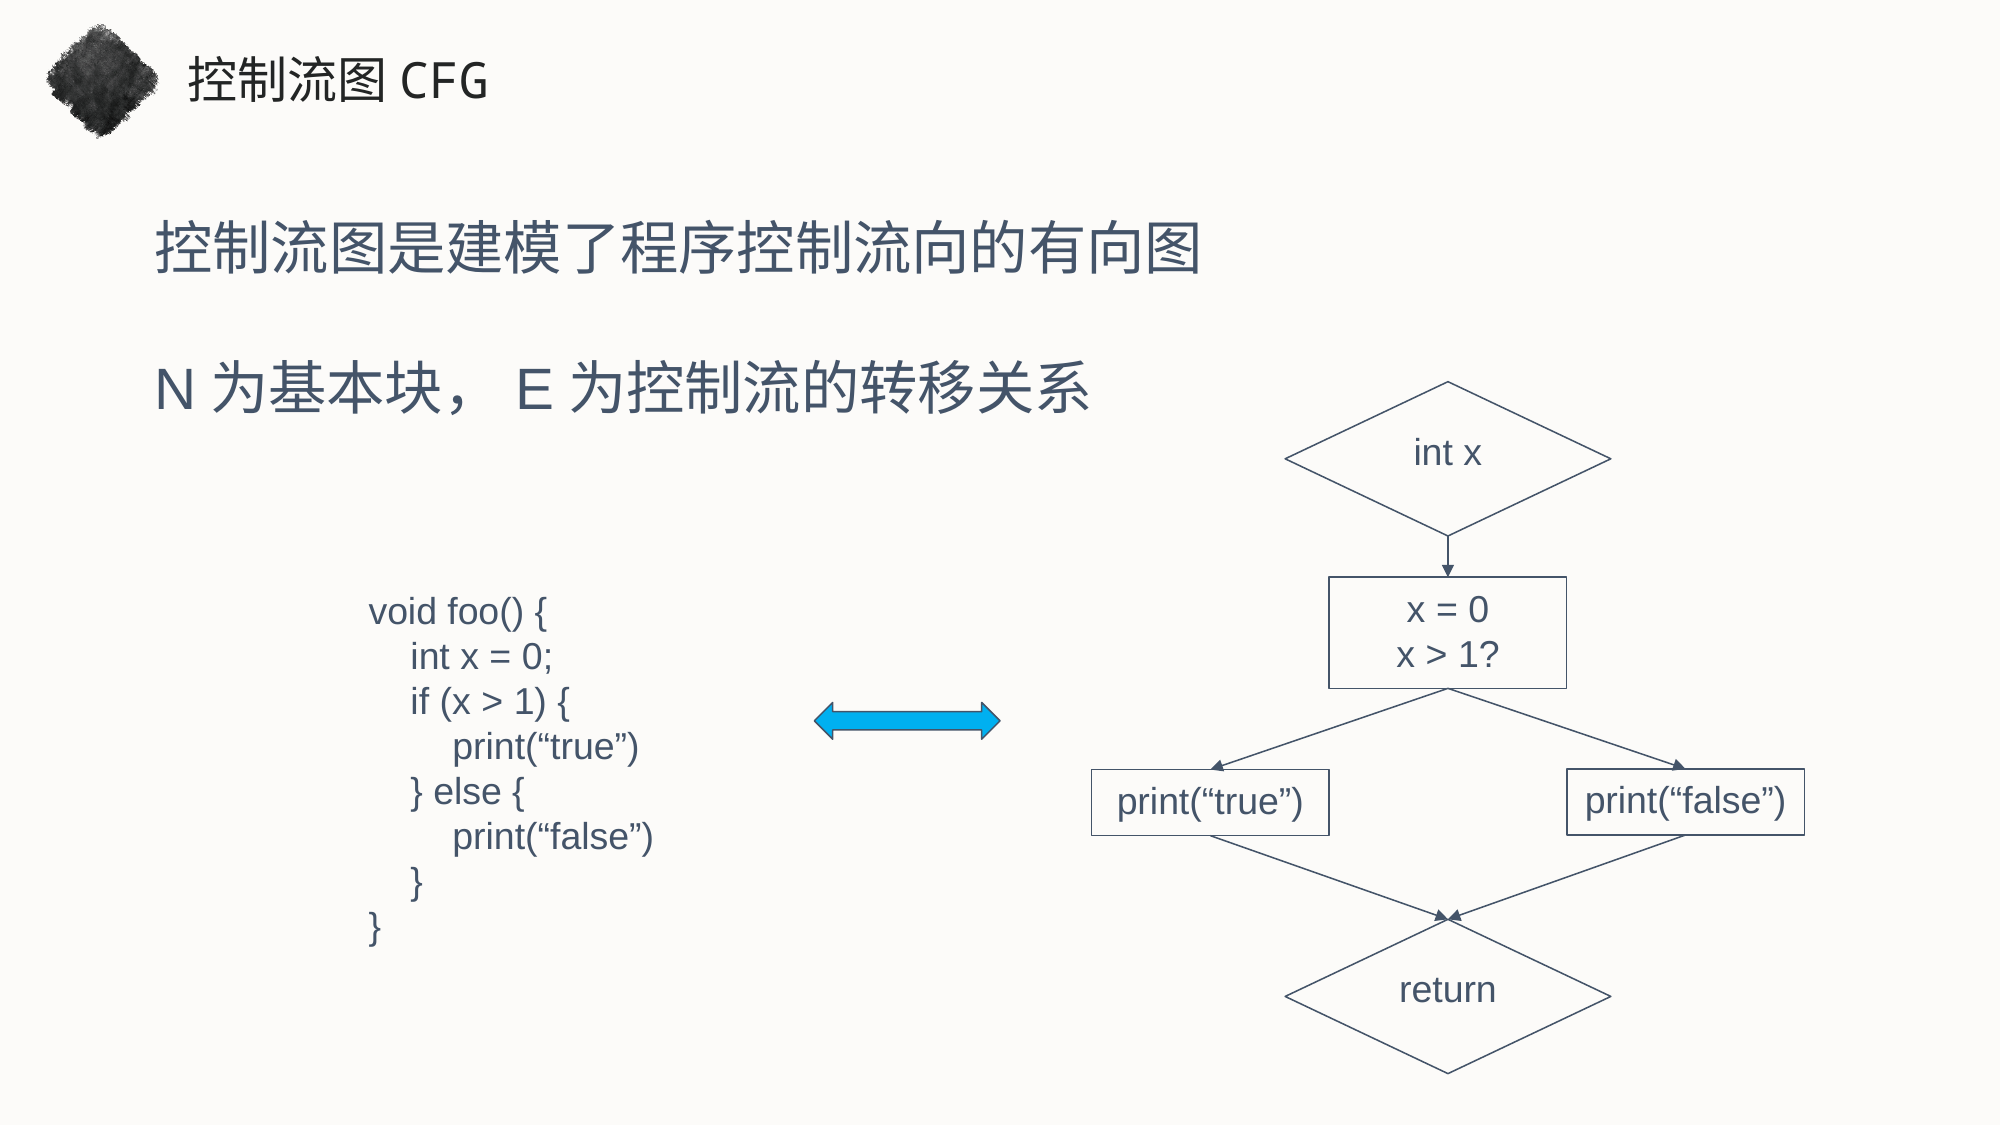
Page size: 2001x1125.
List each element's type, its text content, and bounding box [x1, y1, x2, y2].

text_box print(“true”) [1091, 769, 1330, 836]
text_box print(“false”) [1566, 768, 1805, 835]
text_box x = 0 x > 1? [1329, 577, 1567, 686]
text_box 控制流图CFG [172, 41, 775, 117]
text_box return [1285, 928, 1611, 1074]
text_box [814, 702, 1001, 740]
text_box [1447, 688, 1686, 770]
text_box void foo() { int x = 0; if (x > 1) { print(“true”) } else { print(“false”) } } [353, 579, 670, 955]
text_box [1210, 688, 1445, 770]
text_box int x [1285, 381, 1611, 536]
picture [42, 22, 163, 139]
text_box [1447, 834, 1686, 920]
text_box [1210, 835, 1445, 920]
